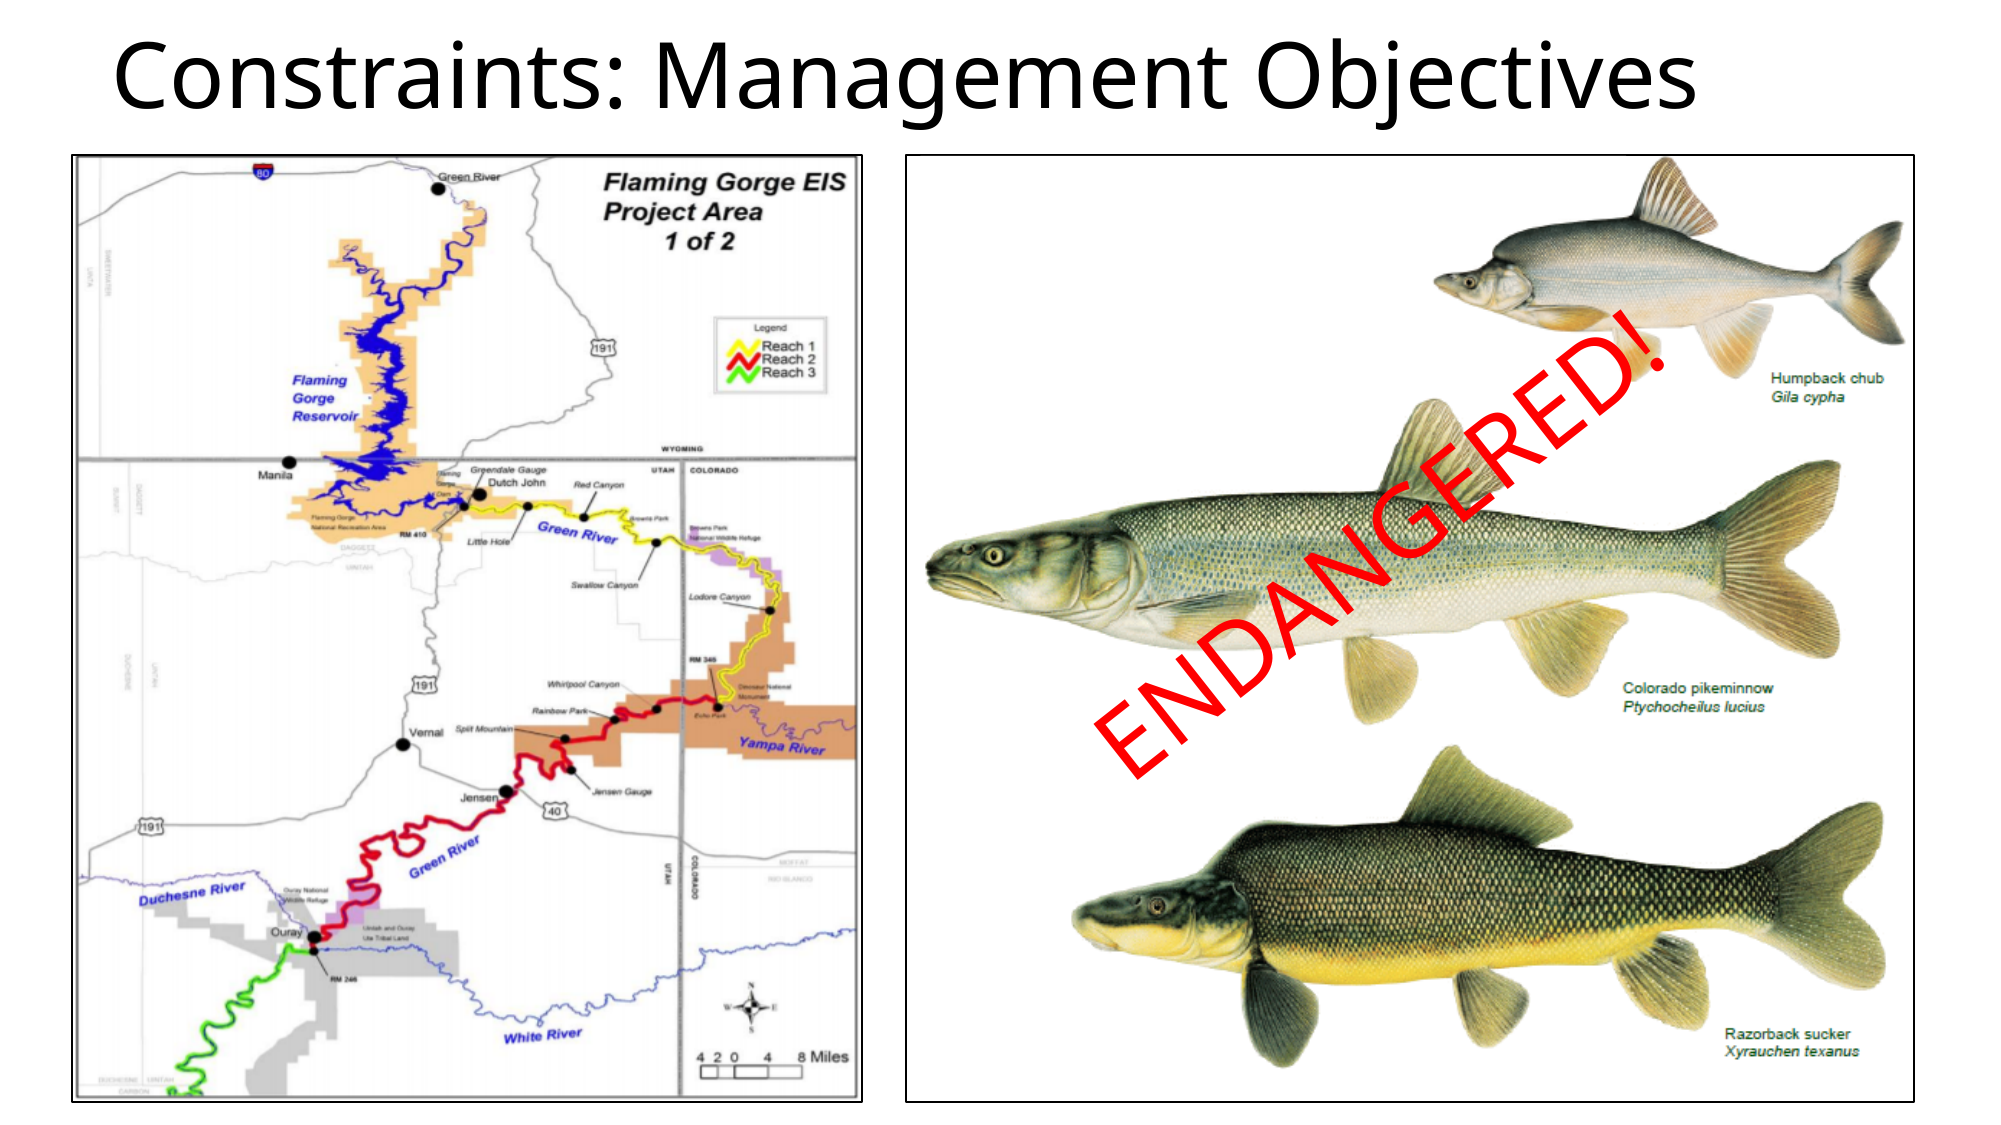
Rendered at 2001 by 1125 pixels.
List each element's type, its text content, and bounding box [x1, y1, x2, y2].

title Constraints: Management Objectives [73, 0, 2000, 188]
picture [72, 155, 862, 1102]
picture [906, 155, 1914, 1102]
